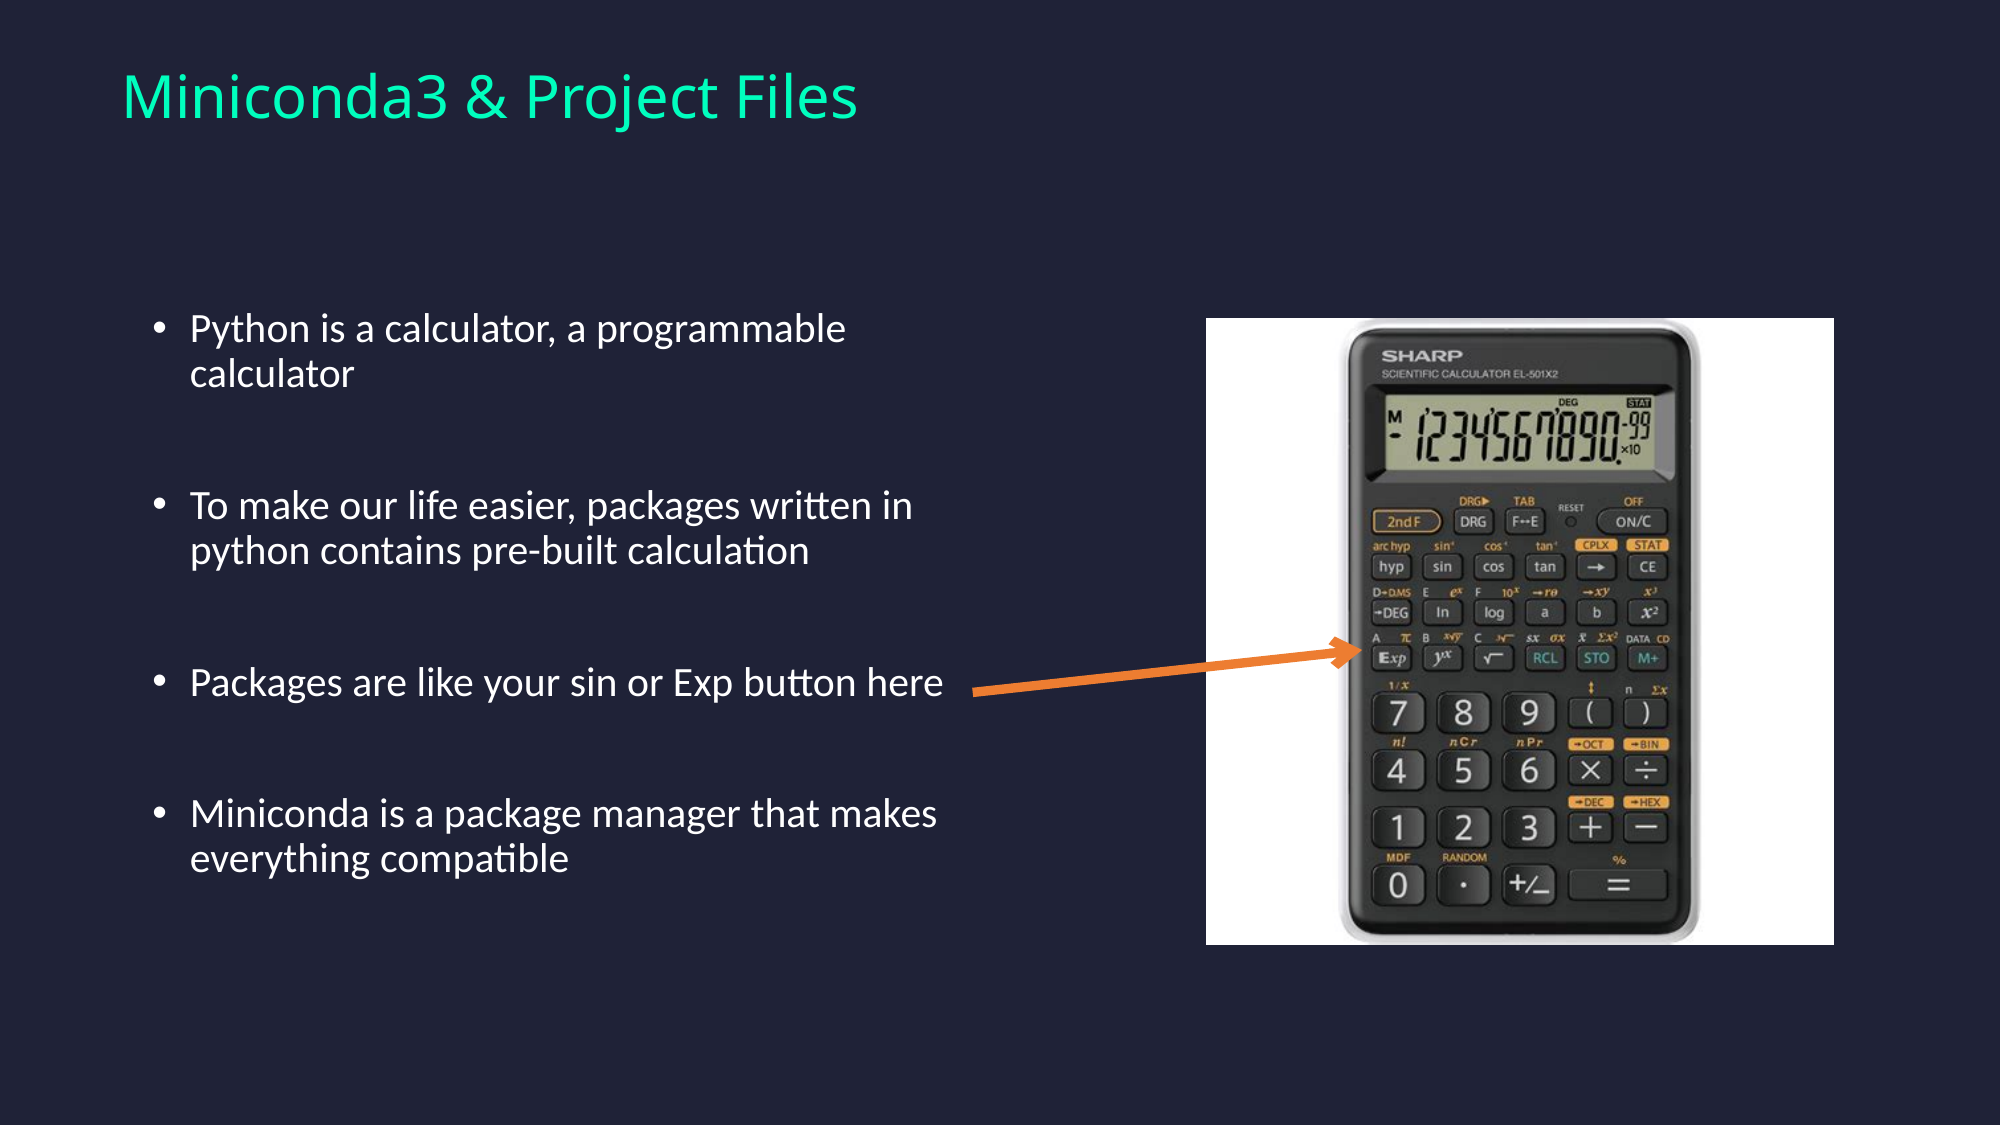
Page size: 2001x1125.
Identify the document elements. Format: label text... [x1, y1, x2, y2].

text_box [972, 649, 1363, 693]
title Miniconda3 & Project Files [106, 59, 1832, 140]
picture [1206, 318, 1834, 945]
list Python is a calculator, a programmable calculator To make our life easier, packages written in python contains pre-built calculation Packages are like your sin or Exp button here Miniconda is a package manager that makes everything compatible [137, 299, 988, 1014]
